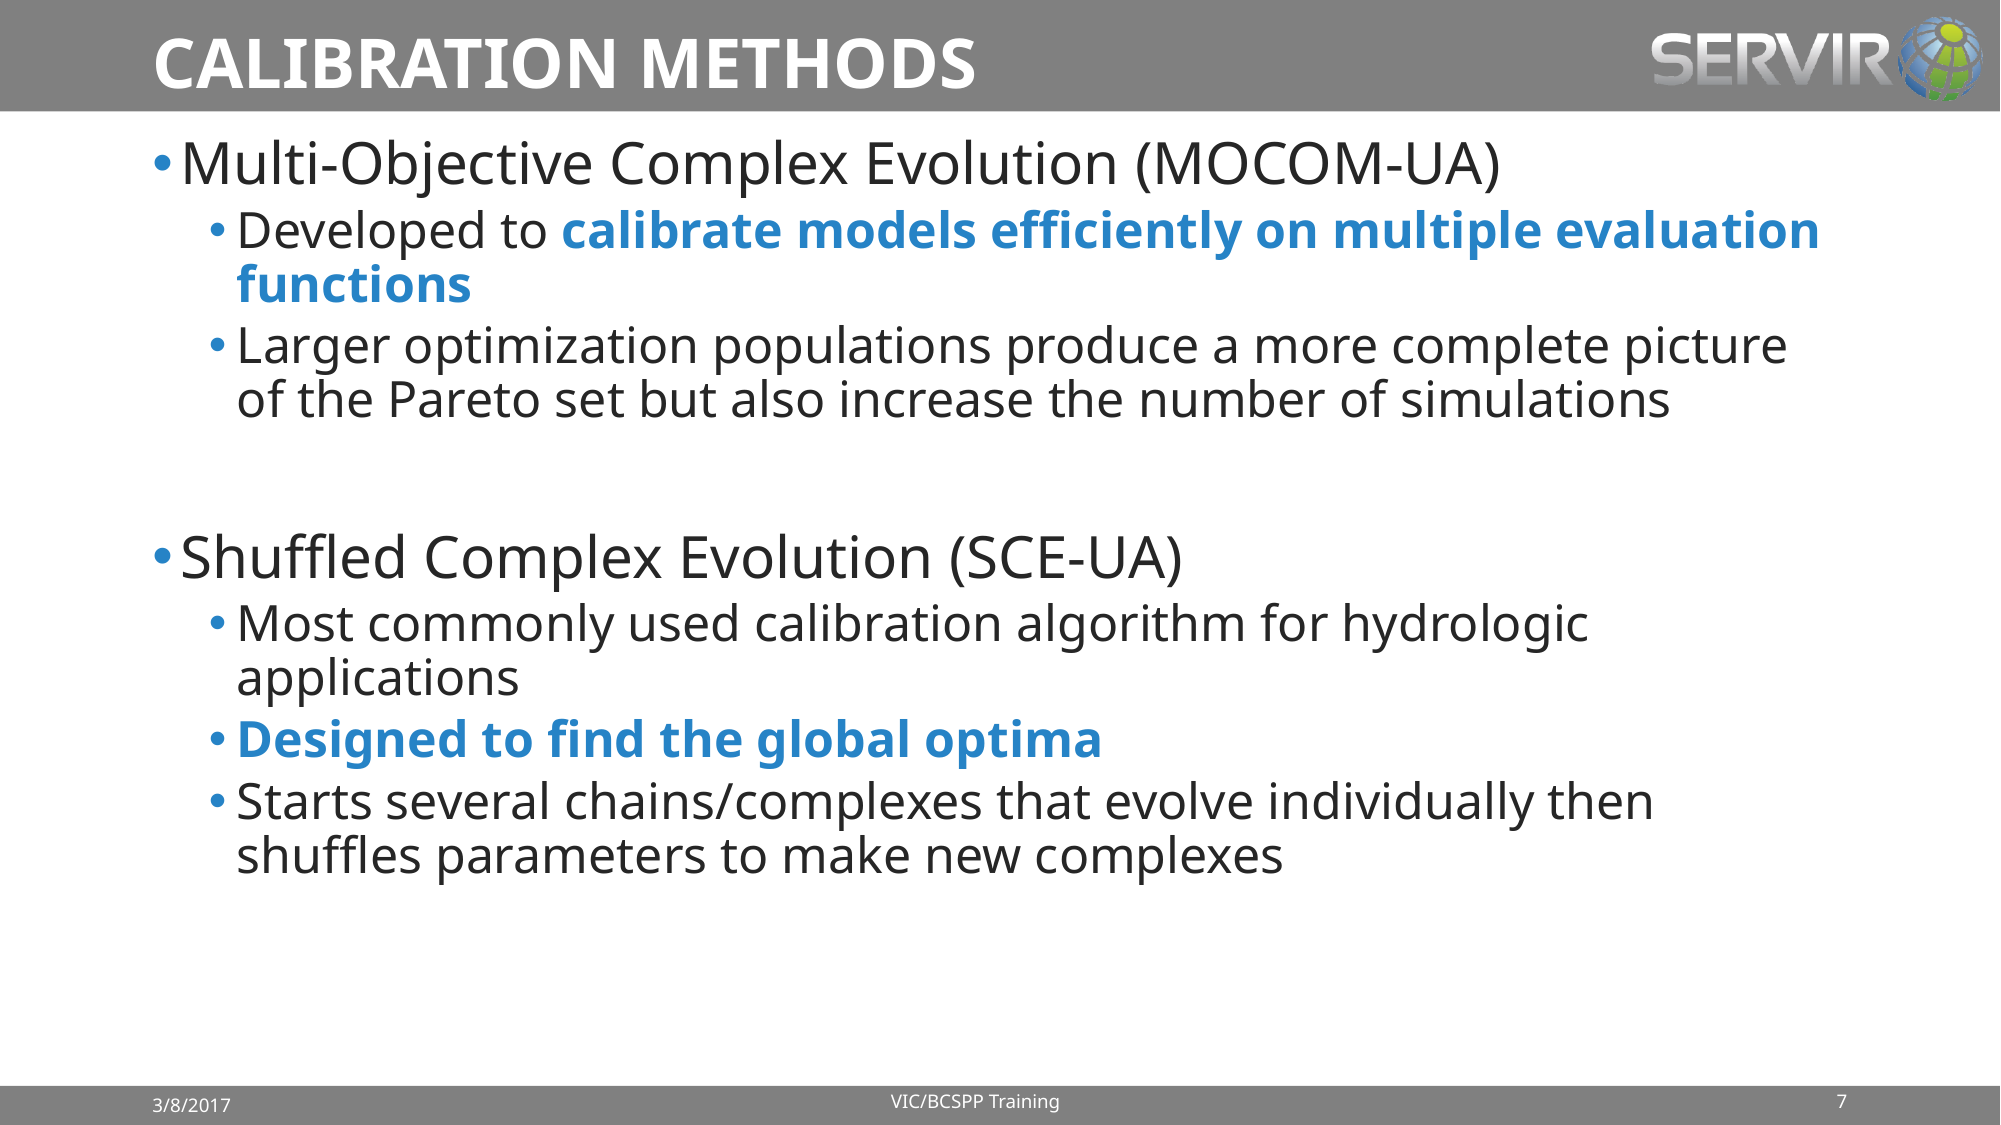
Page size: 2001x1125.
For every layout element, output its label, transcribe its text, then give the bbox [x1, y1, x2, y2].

picture [1863, 16, 1983, 101]
list Multi-Objective Complex Evolution (MOCOM-UA) Developed to calibrate models efficiently on multiple evaluation functions Larger optimization populations produce a more complete picture of the Pareto set but also increase the number of simulations Shuffled Complex Evolution (SCE-UA) Most commonly used calibration algorithm for hydrologic applications Designed to find the global optima Starts several chains/complexes that evolve individually then shuffles parameters to make new complexes [137, 126, 1863, 1080]
slide_number 7 [1412, 1088, 1863, 1123]
footer VIC/BCSPP Training [638, 1088, 1313, 1123]
title CALIBRATION METHODS [137, 5, 1863, 112]
